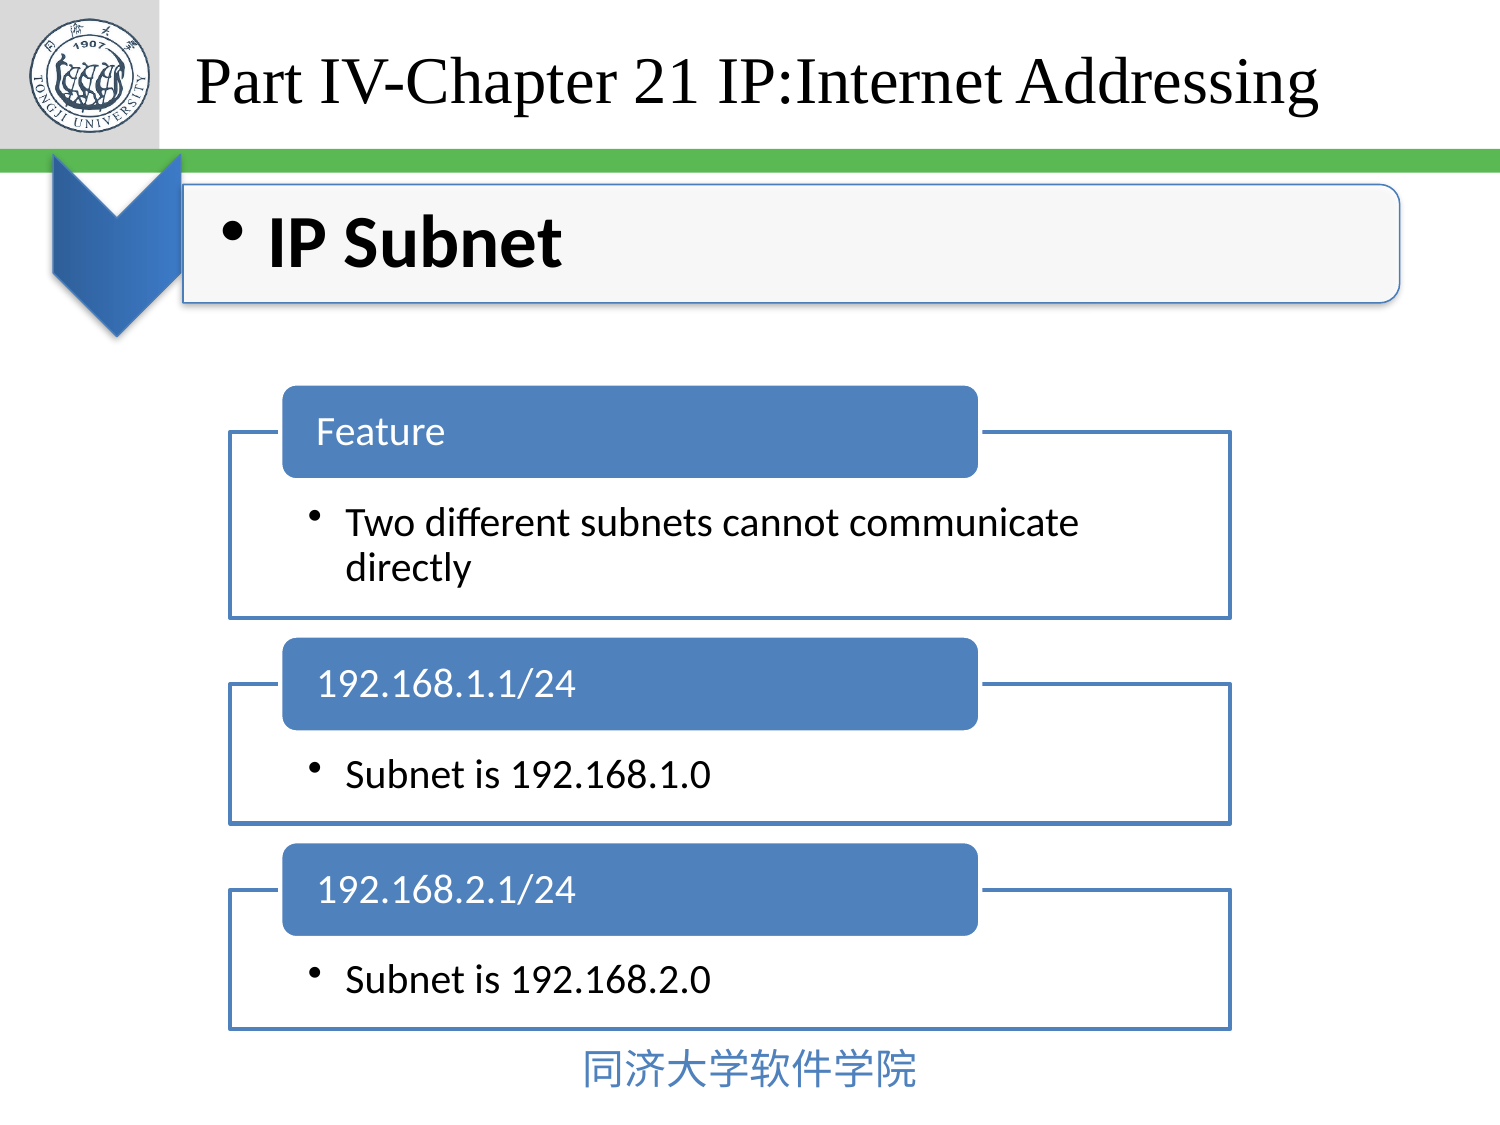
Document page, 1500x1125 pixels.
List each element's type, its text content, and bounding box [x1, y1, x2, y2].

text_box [182, 184, 1400, 304]
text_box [229, 372, 1231, 1040]
picture [29, 18, 151, 133]
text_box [52, 154, 181, 337]
title Part IV-Chapter 21 IP:Internet Addressing [180, 3, 1471, 151]
